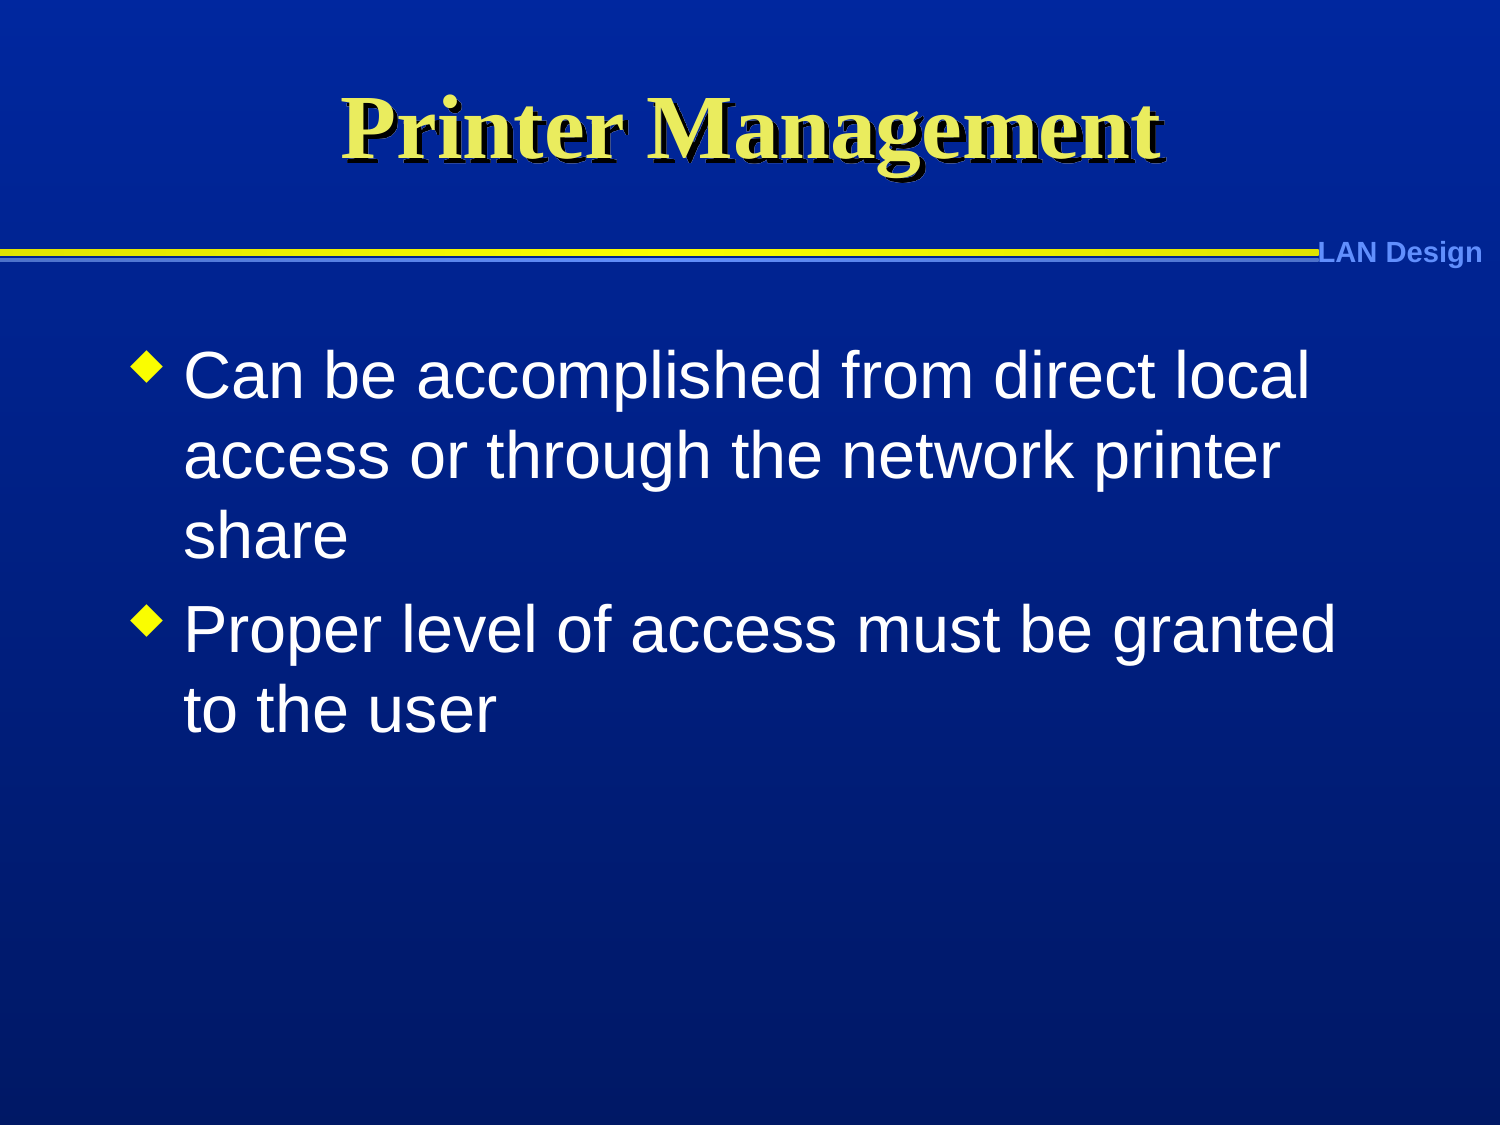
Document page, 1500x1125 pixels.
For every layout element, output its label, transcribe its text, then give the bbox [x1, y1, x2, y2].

title Printer Management [111, 27, 1392, 217]
list Can be accomplished from direct local access or through the network printer share Proper level of access must be granted to the user [111, 324, 1391, 1001]
